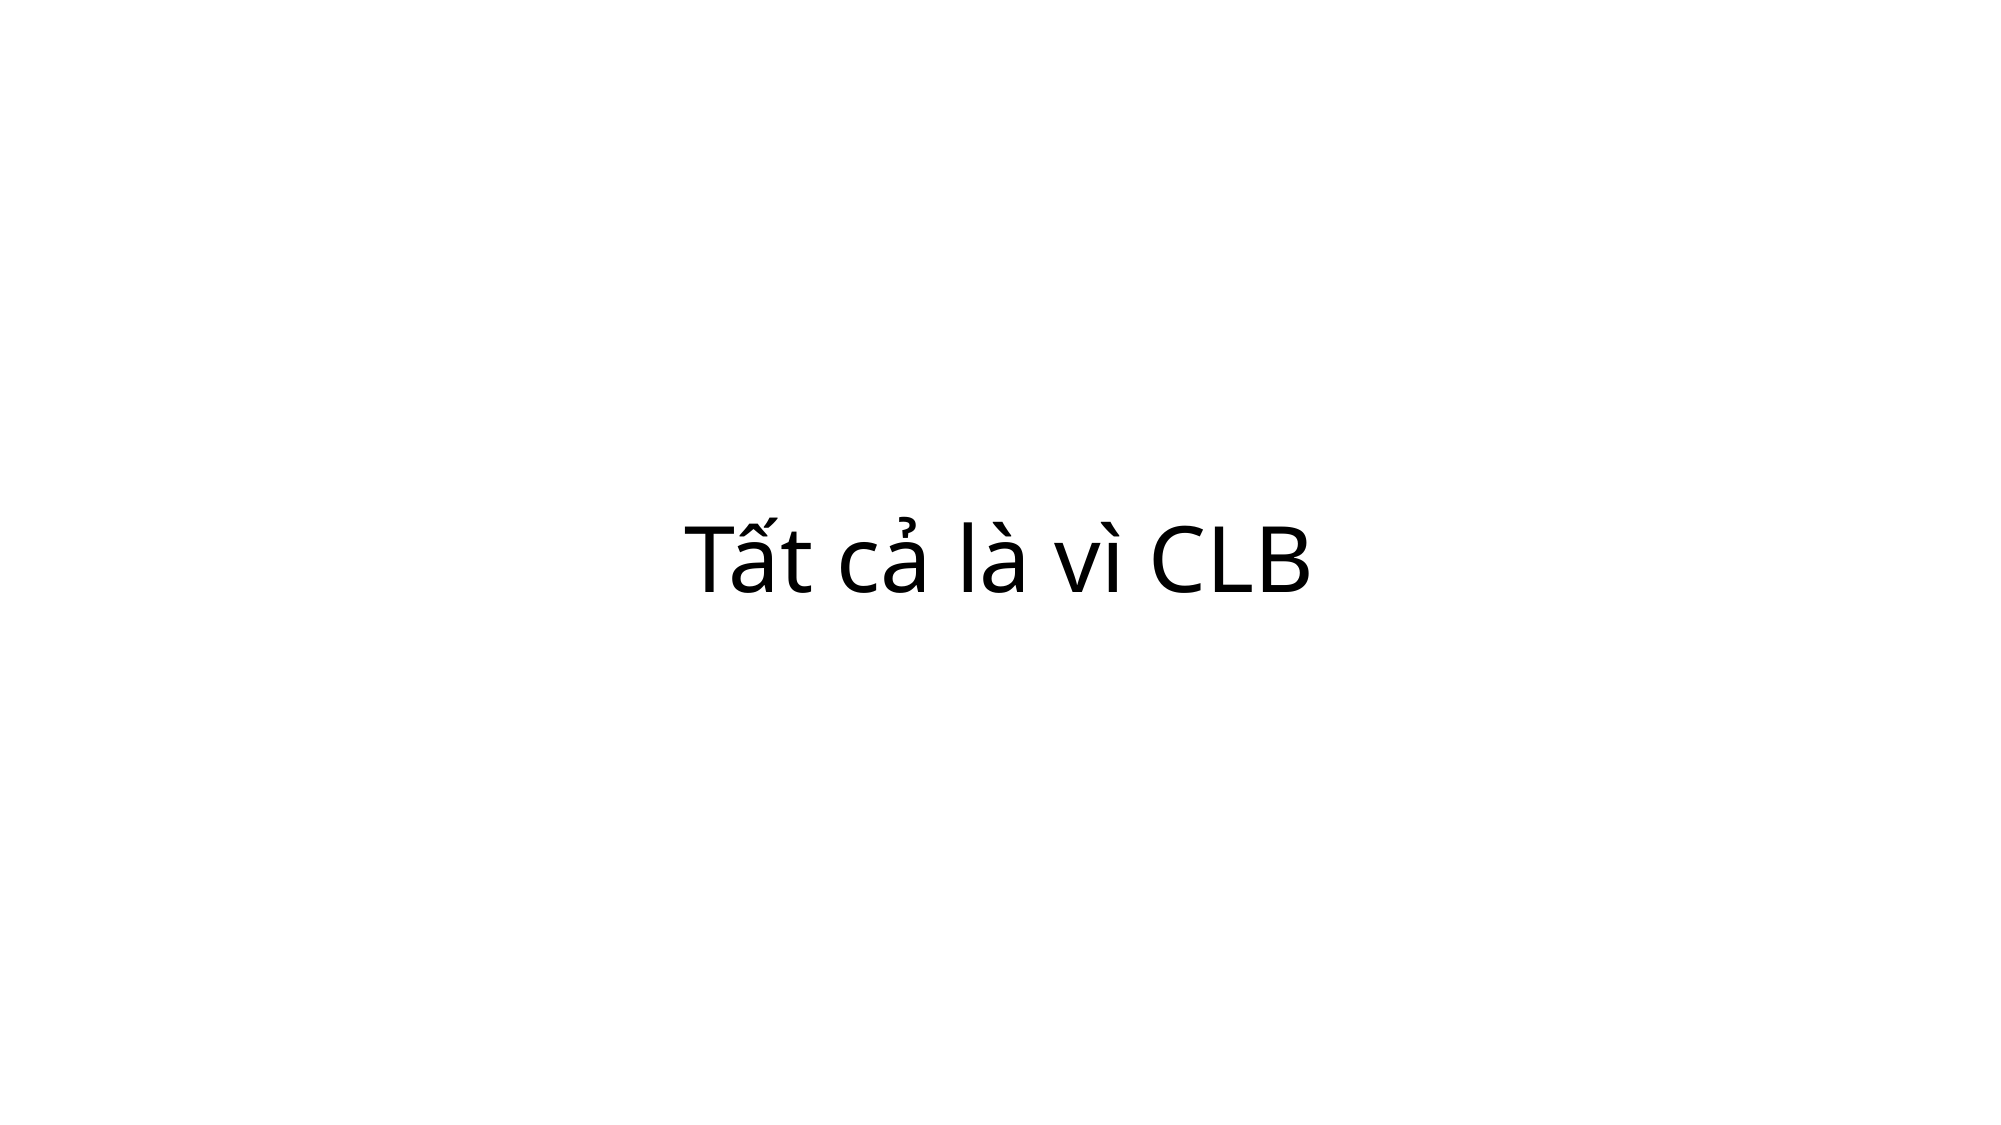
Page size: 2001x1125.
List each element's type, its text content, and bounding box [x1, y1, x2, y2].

title Tất cả là vì CLB [0, 0, 2000, 1125]
